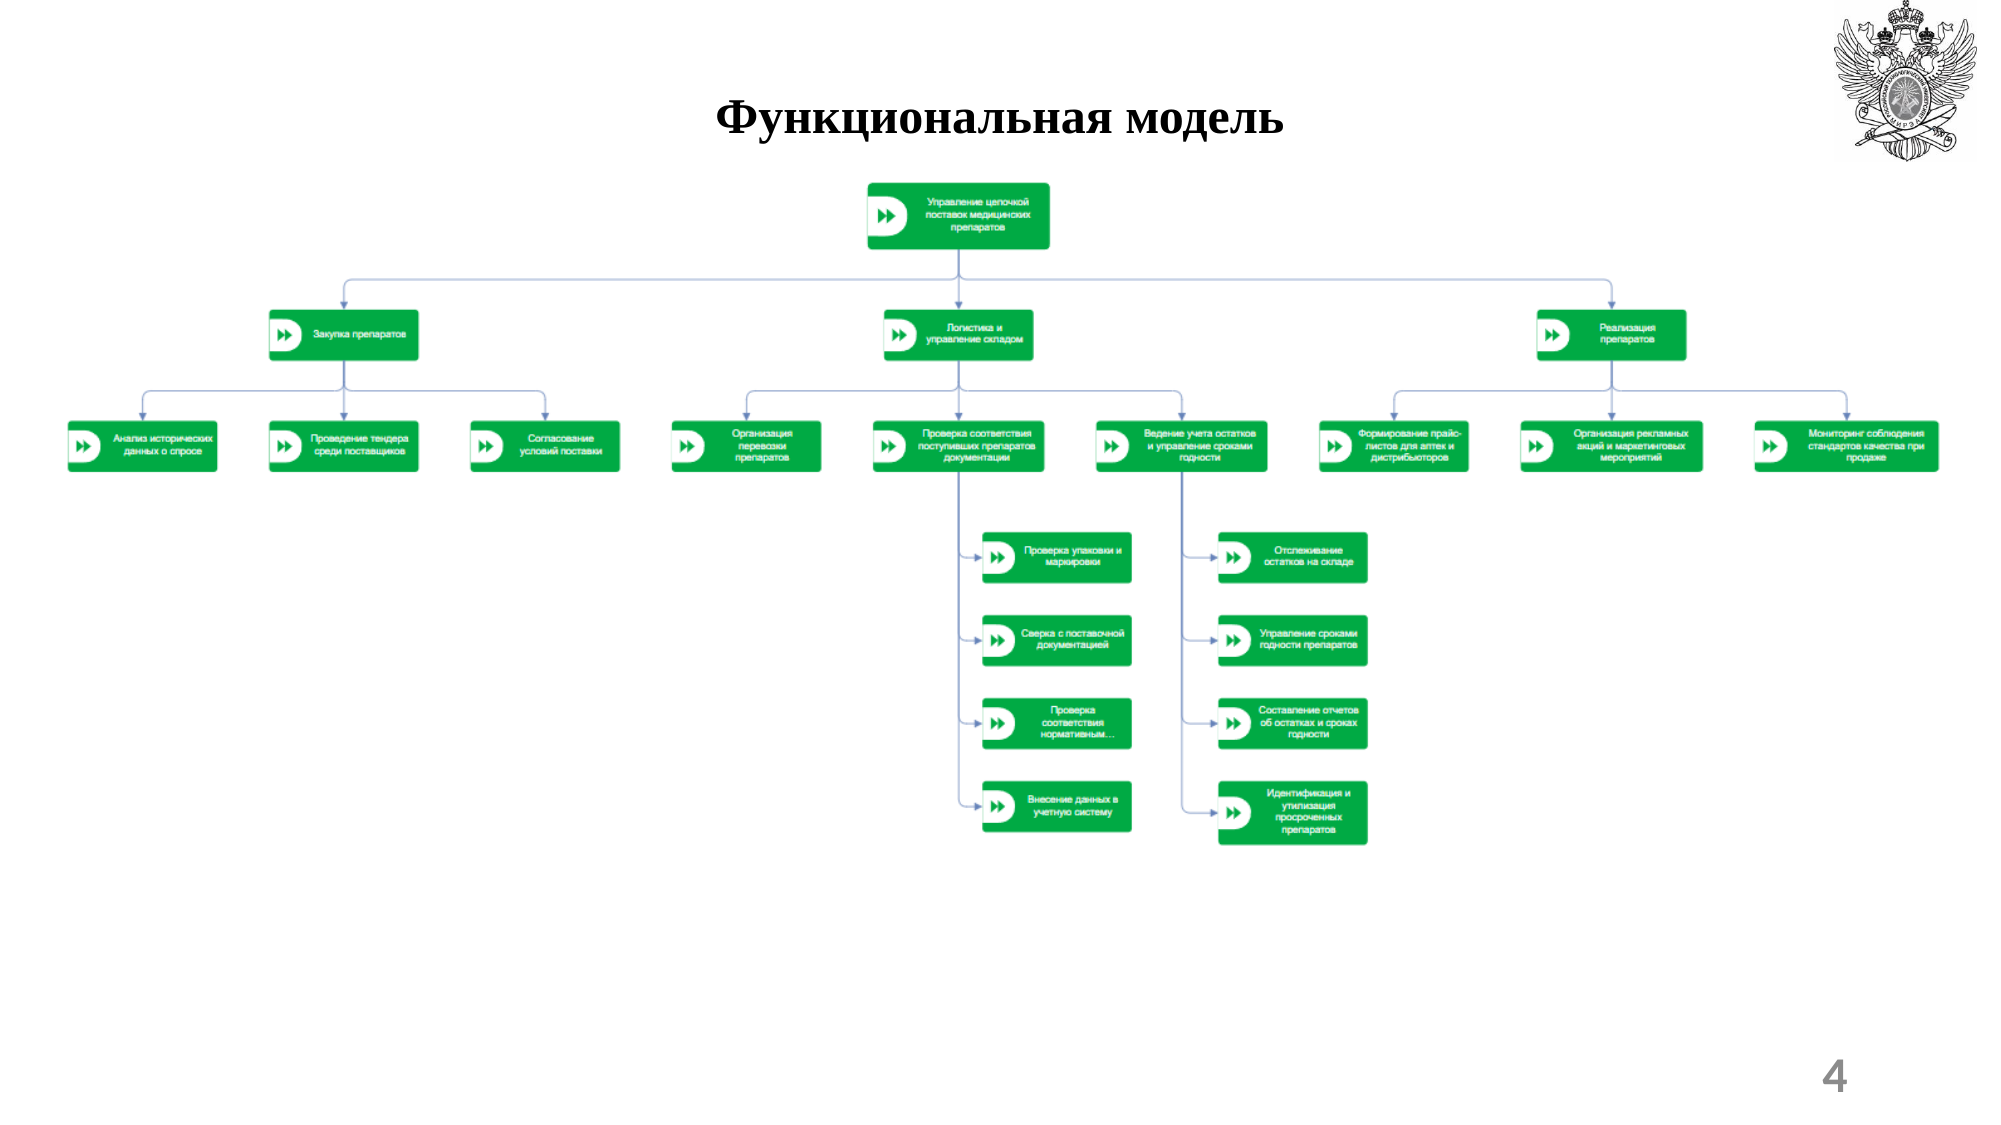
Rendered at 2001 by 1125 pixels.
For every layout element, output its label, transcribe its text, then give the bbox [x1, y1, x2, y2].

text_box Функциональная модель [700, 76, 1300, 151]
slide_number 4 [1412, 1042, 1863, 1103]
picture [1834, 0, 1977, 162]
picture [49, 169, 1951, 862]
